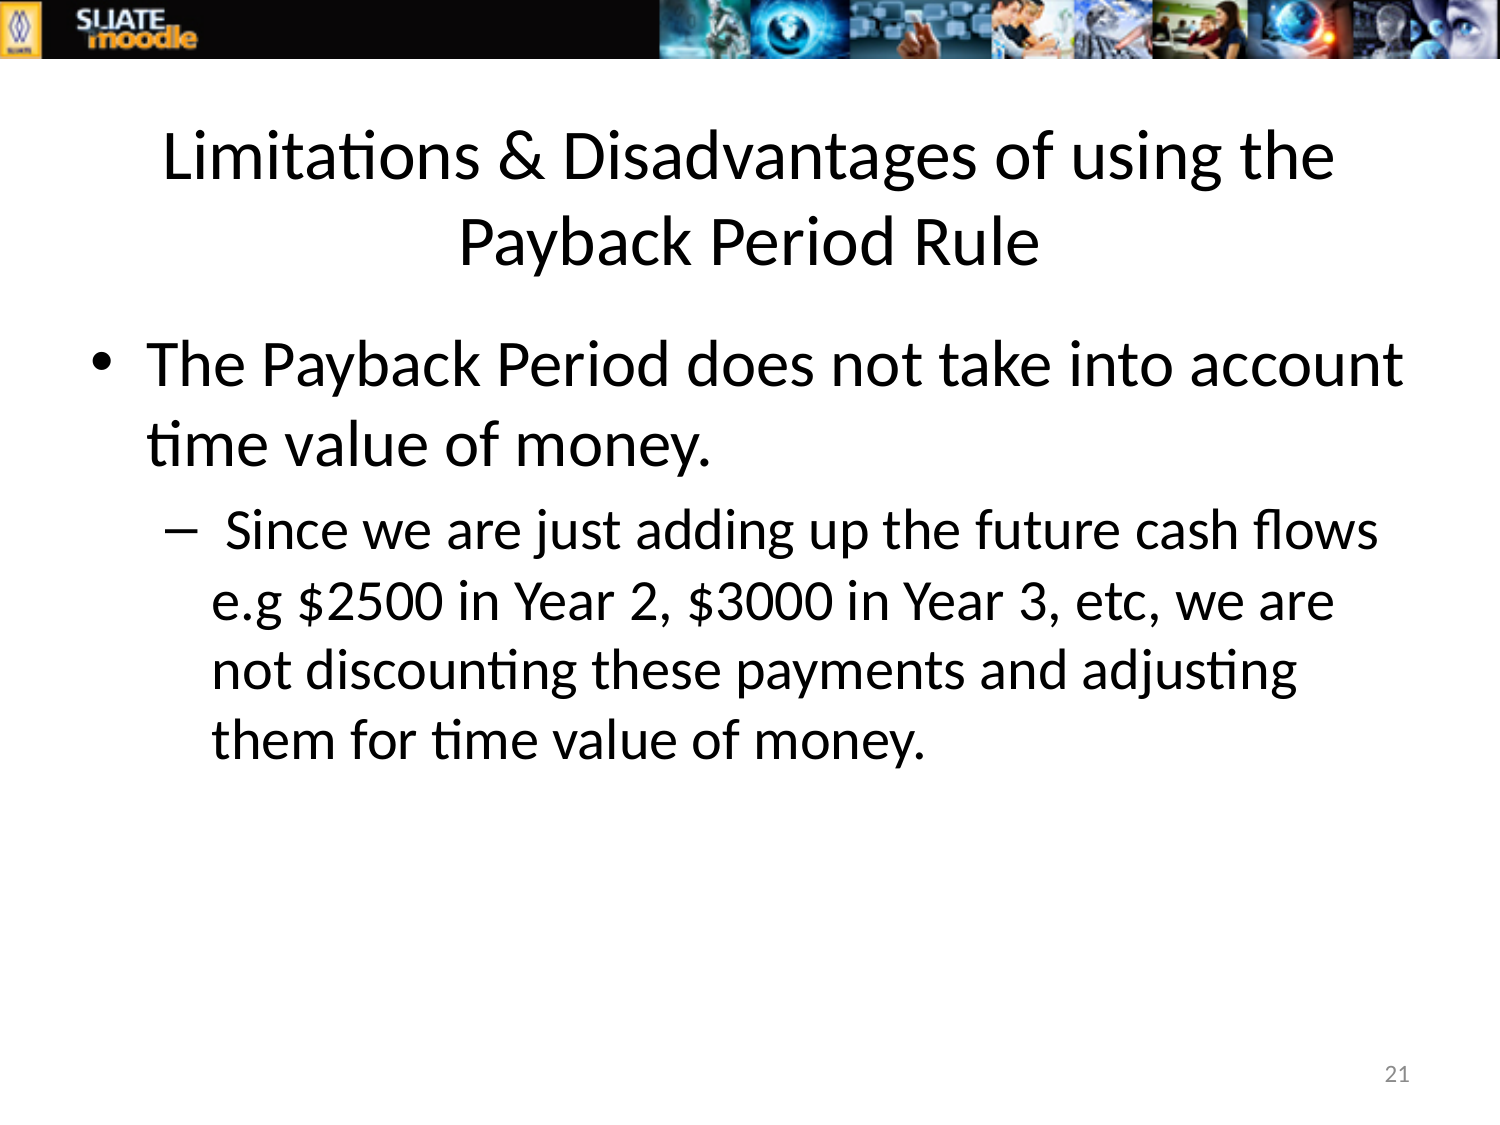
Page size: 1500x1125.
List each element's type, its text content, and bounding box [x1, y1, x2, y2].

slide_number 21 [1074, 1042, 1425, 1103]
list The Payback Period does not take into account time value of money. Since we are just adding up the future cash flows e.g $2500 in Year 2, $3000 in Year 3, etc, we are not discounting these payments and adjusting them for time value of money. [75, 312, 1425, 1005]
title Limitations & Disadvantages of using the Payback Period Rule [75, 99, 1425, 288]
picture [0, 0, 1500, 59]
